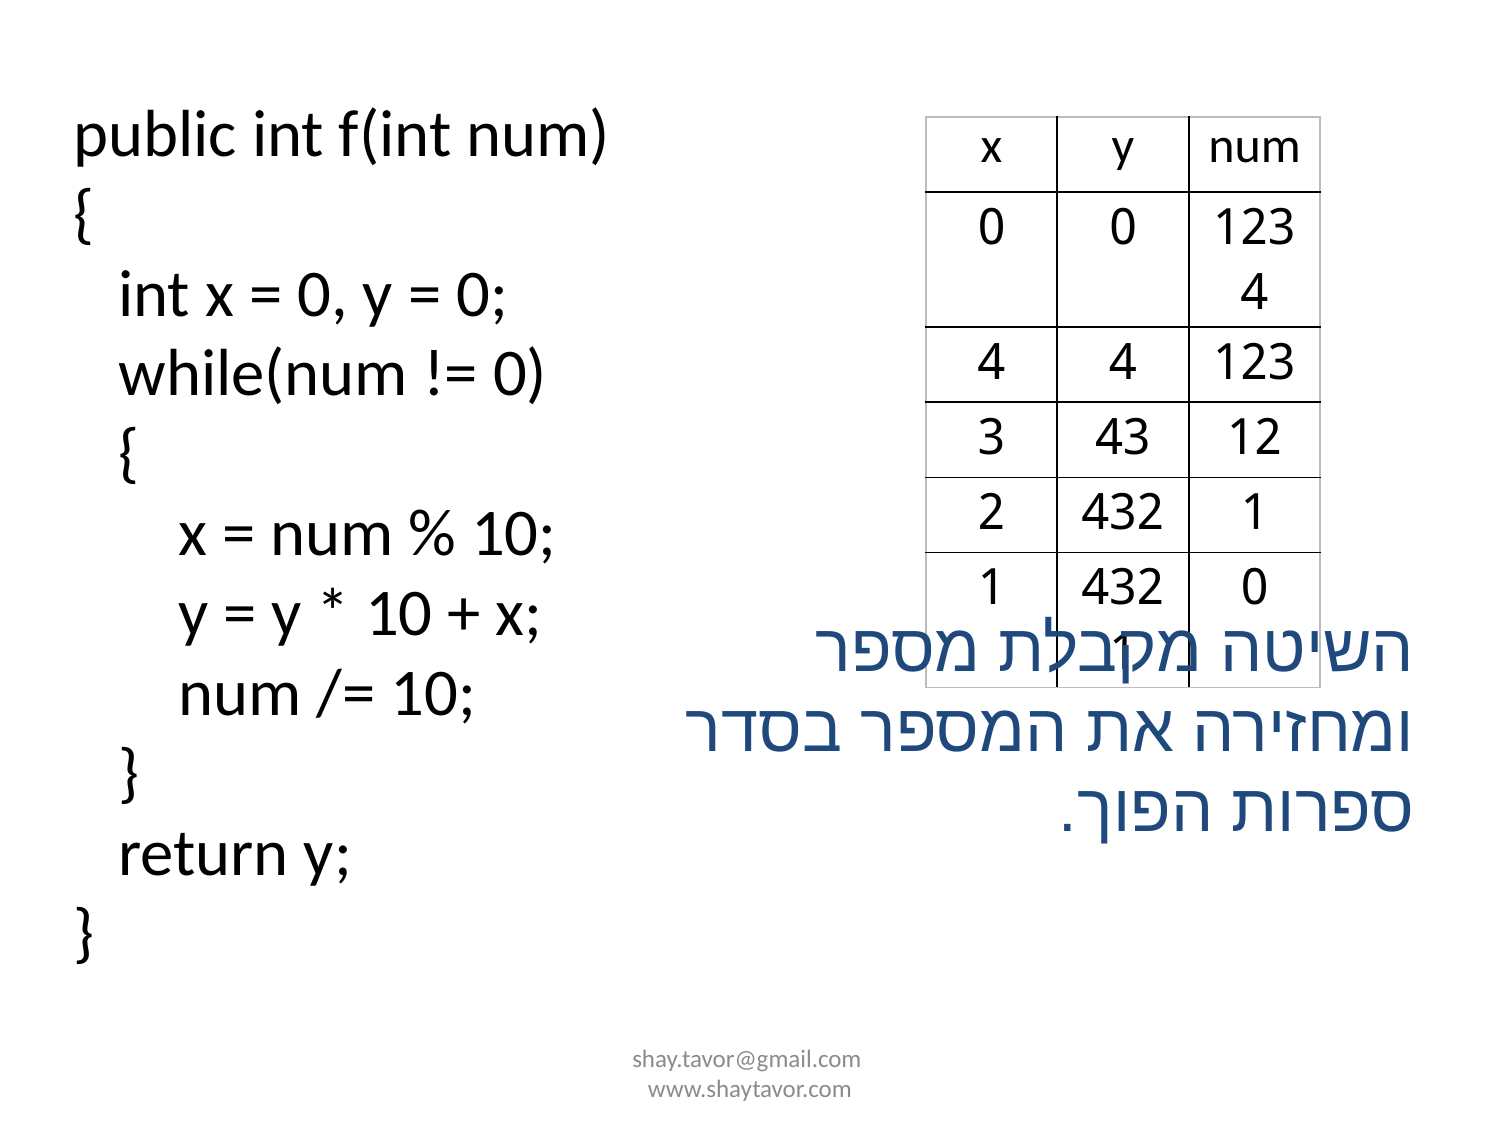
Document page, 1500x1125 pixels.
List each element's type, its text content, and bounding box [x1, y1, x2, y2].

table_cell 0 [927, 193, 1056, 326]
text_box השיטה מקבלת מספר ומחזירה את המספר בסדר ספרות הפוך. [667, 597, 1430, 853]
table_cell 4 [1058, 328, 1188, 401]
table_cell 43 [1058, 403, 1188, 477]
table_cell 1234 [1190, 193, 1319, 326]
table_cell 123 [1190, 328, 1319, 401]
table_cell 1 [927, 553, 1056, 597]
table_header y [1058, 118, 1188, 191]
table_cell 3 [927, 403, 1056, 477]
table_cell 2 [927, 478, 1056, 552]
table_cell 0 [1058, 193, 1188, 326]
table_header x [927, 118, 1056, 191]
table_header num [1190, 118, 1319, 191]
table_cell 432 [1058, 478, 1188, 552]
table_cell 4321 [1058, 553, 1188, 597]
table_cell 0 [1190, 553, 1319, 597]
table_cell 1 [1190, 478, 1319, 552]
footer shay.tavor@gmail.com www.shaytavor.com [512, 1042, 988, 1103]
table_cell 12 [1190, 403, 1319, 477]
table_cell 4 [927, 328, 1056, 401]
text_box public int f(int num) { int x = 0, y = 0; while(num != 0) { x = num % 10; y = y * 10 + x; num /= 10; } return y; } [58, 81, 727, 977]
